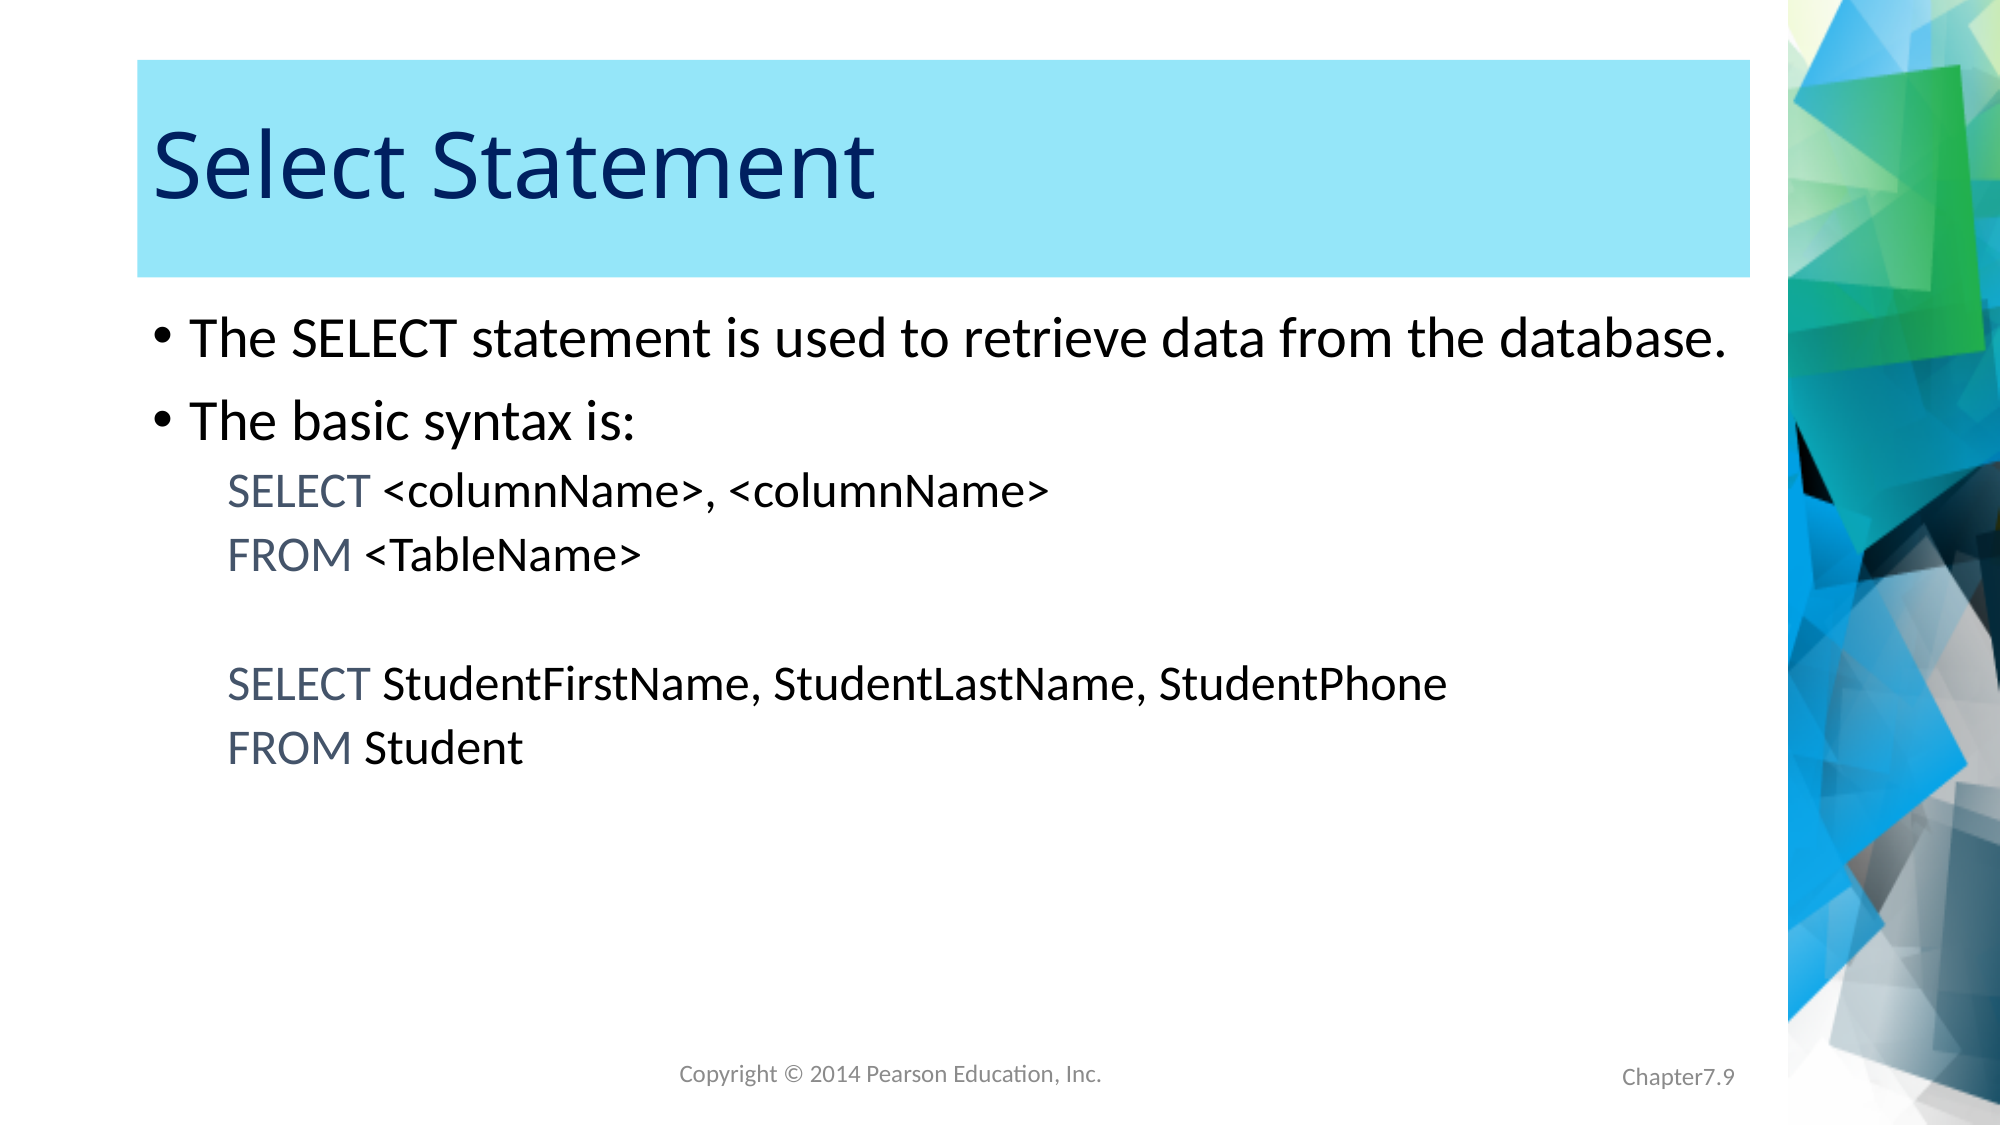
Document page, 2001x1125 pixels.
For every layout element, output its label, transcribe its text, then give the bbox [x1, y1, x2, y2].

slide_number Chapter7.9 [1373, 1045, 1750, 1106]
title Select Statement [137, 59, 1750, 278]
list The SELECT statement is used to retrieve data from the database. The basic syntax is: SELECT <columnName>, <columnName> FROM <TableName> SELECT StudentFirstName, StudentLastName, StudentPhone FROM Student [137, 299, 1750, 1014]
picture [1788, 0, 2000, 552]
picture [1788, 462, 2000, 1125]
